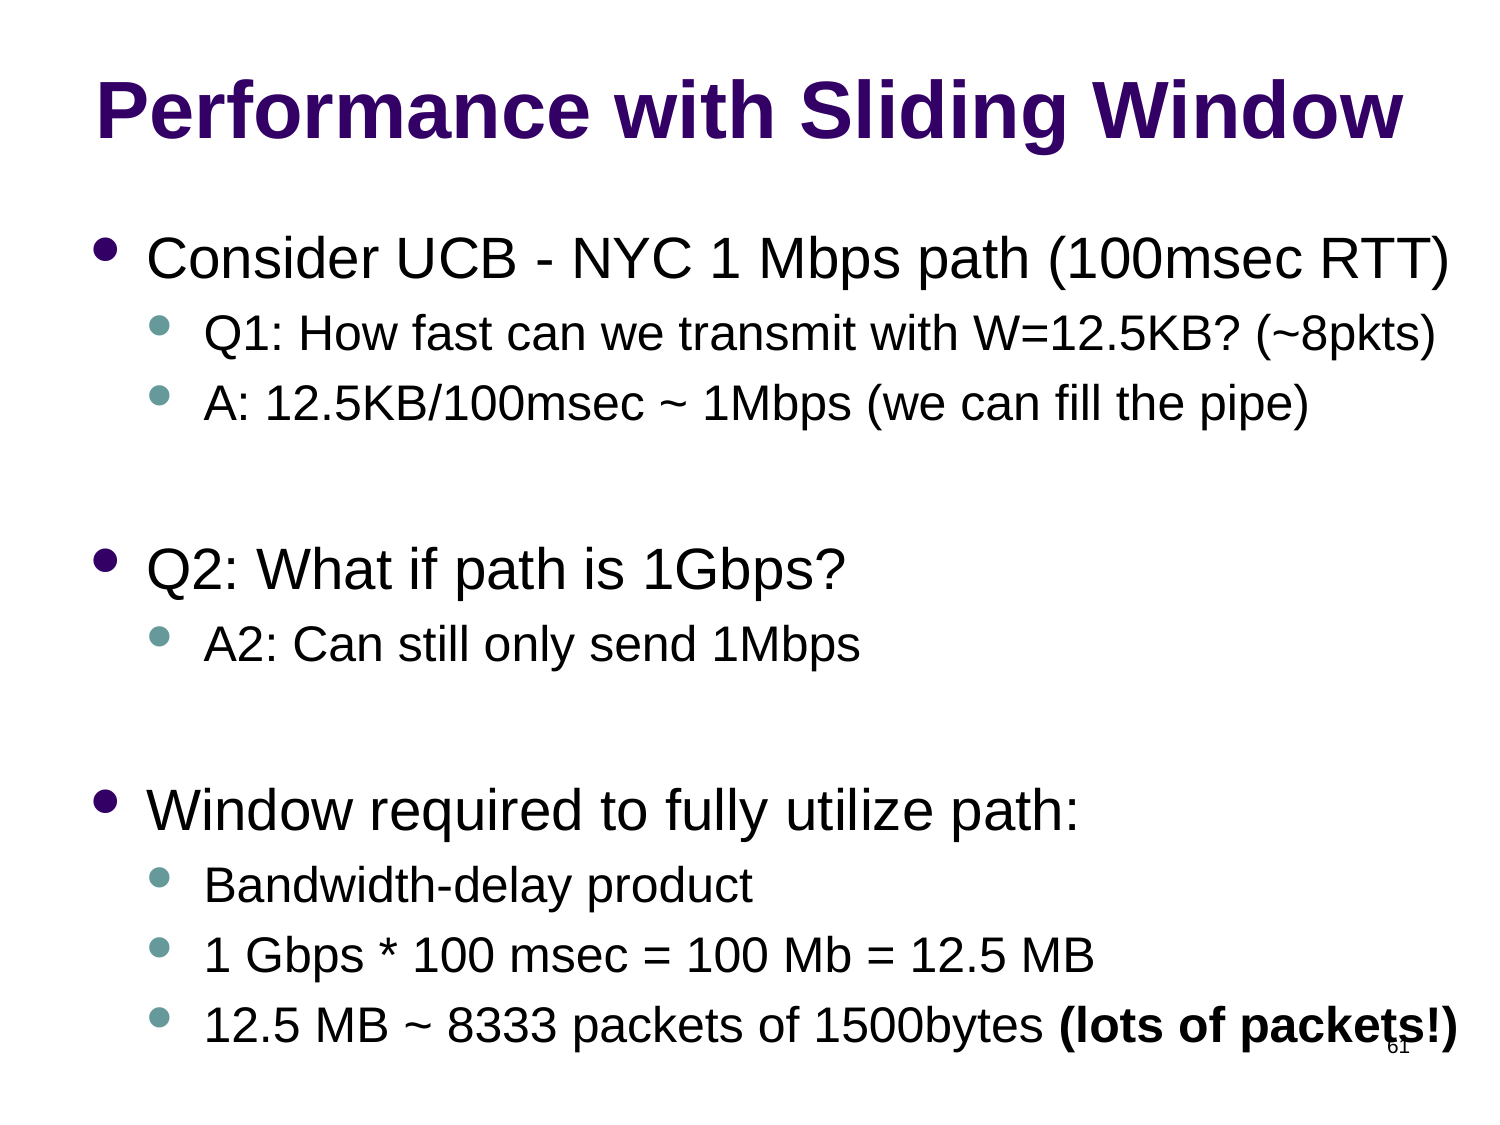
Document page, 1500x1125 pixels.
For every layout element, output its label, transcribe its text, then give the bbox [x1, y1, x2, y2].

title Performance with Sliding Window [0, 20, 1500, 163]
list Consider UCB - NYC 1 Mbps path (100msec RTT) Q1: How fast can we transmit with W=12.5KB? (~8pkts) A: 12.5KB/100msec ~ 1Mbps (we can fill the pipe) Q2: What if path is 1Gbps? A2: Can still only send 1Mbps Window required to fully utilize path: Bandwidth-delay product 1 Gbps * 100 msec = 100 Mb = 12.5 MB 12.5 MB ~ 8333 packets of 1500bytes (lots of packets!) [75, 212, 1475, 1006]
slide_number 61 [1074, 1024, 1426, 1101]
